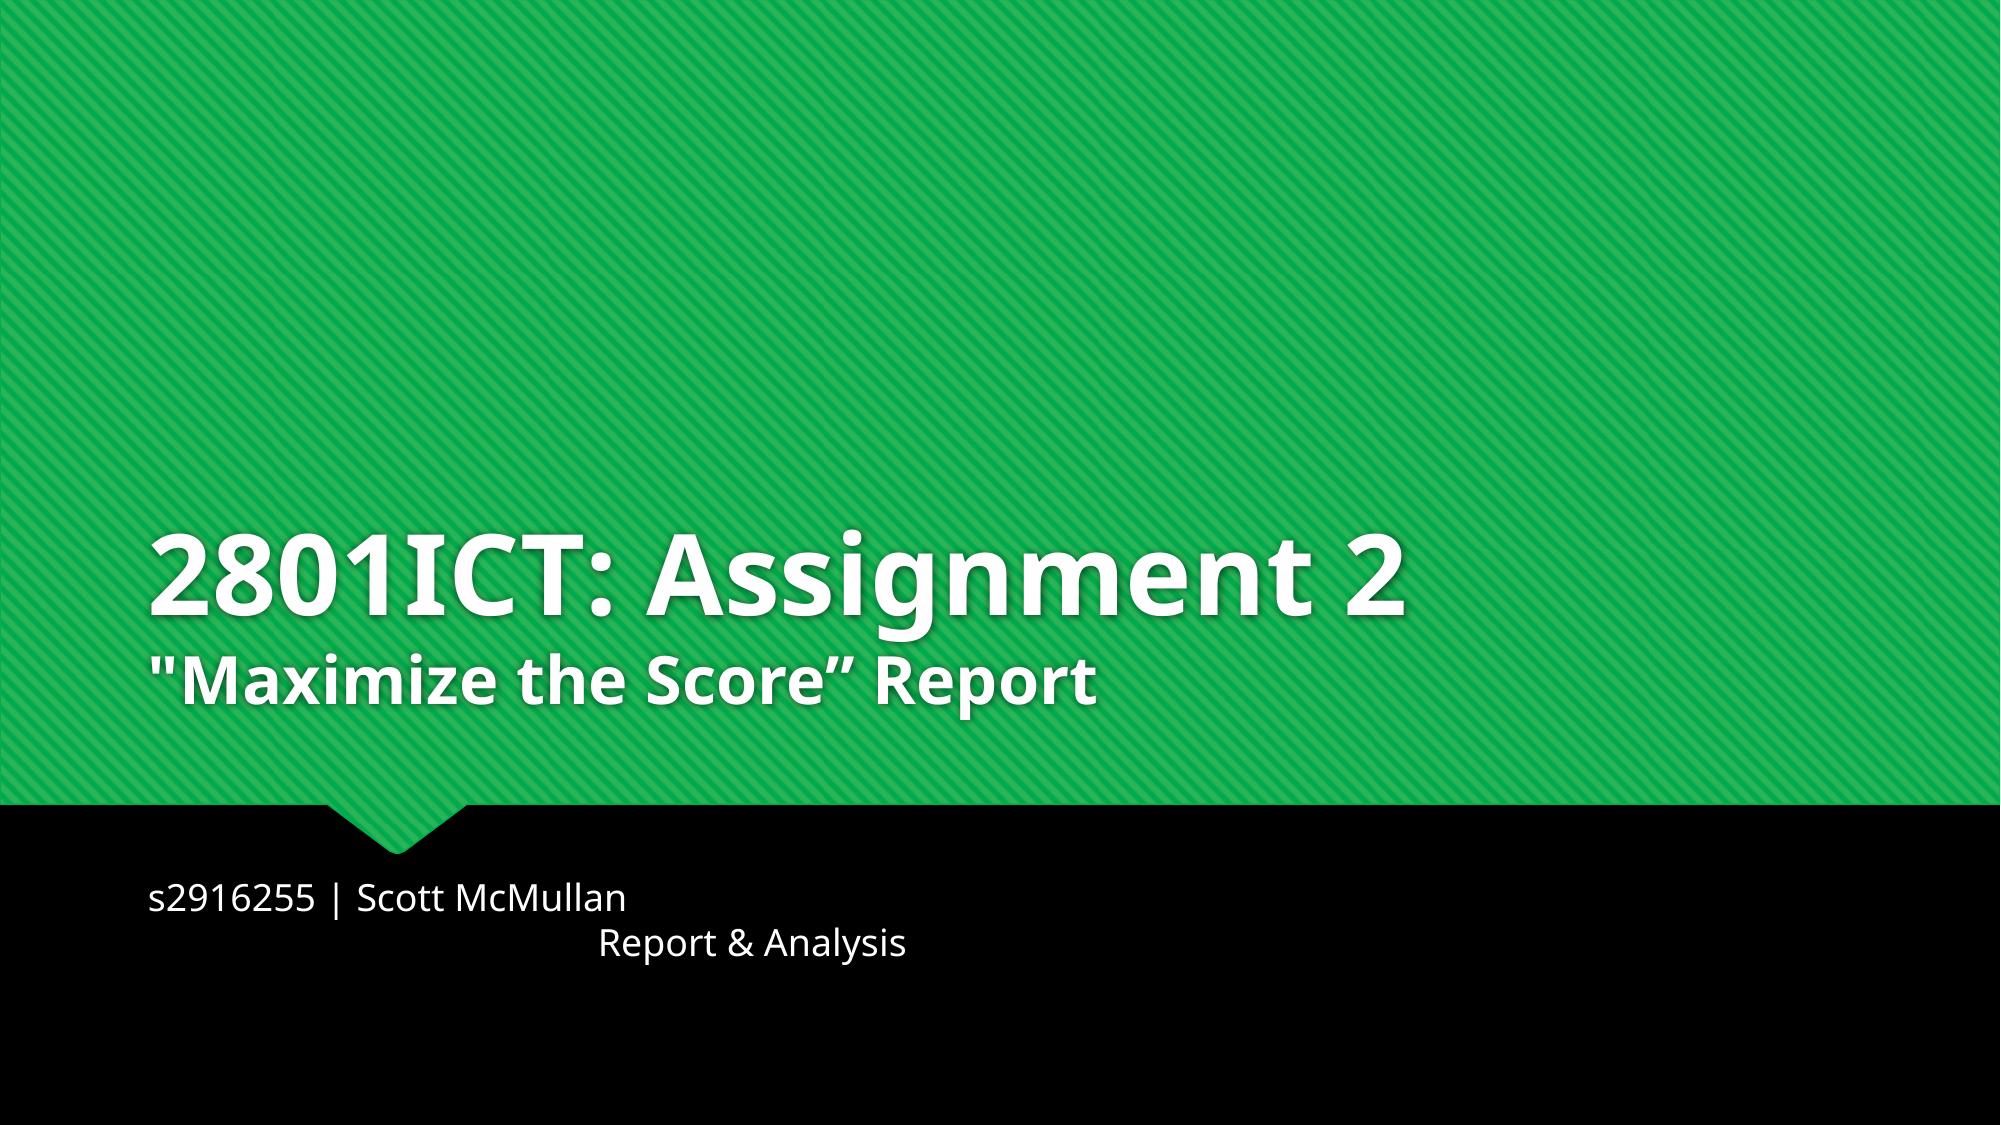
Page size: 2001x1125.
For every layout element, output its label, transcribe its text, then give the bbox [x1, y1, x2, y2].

subtitle s2916255 | Scott McMullan Report & Analysis [132, 866, 1868, 938]
title 2801ICT: Assignment 2 "Maximize the Score” Report [132, 237, 1868, 726]
